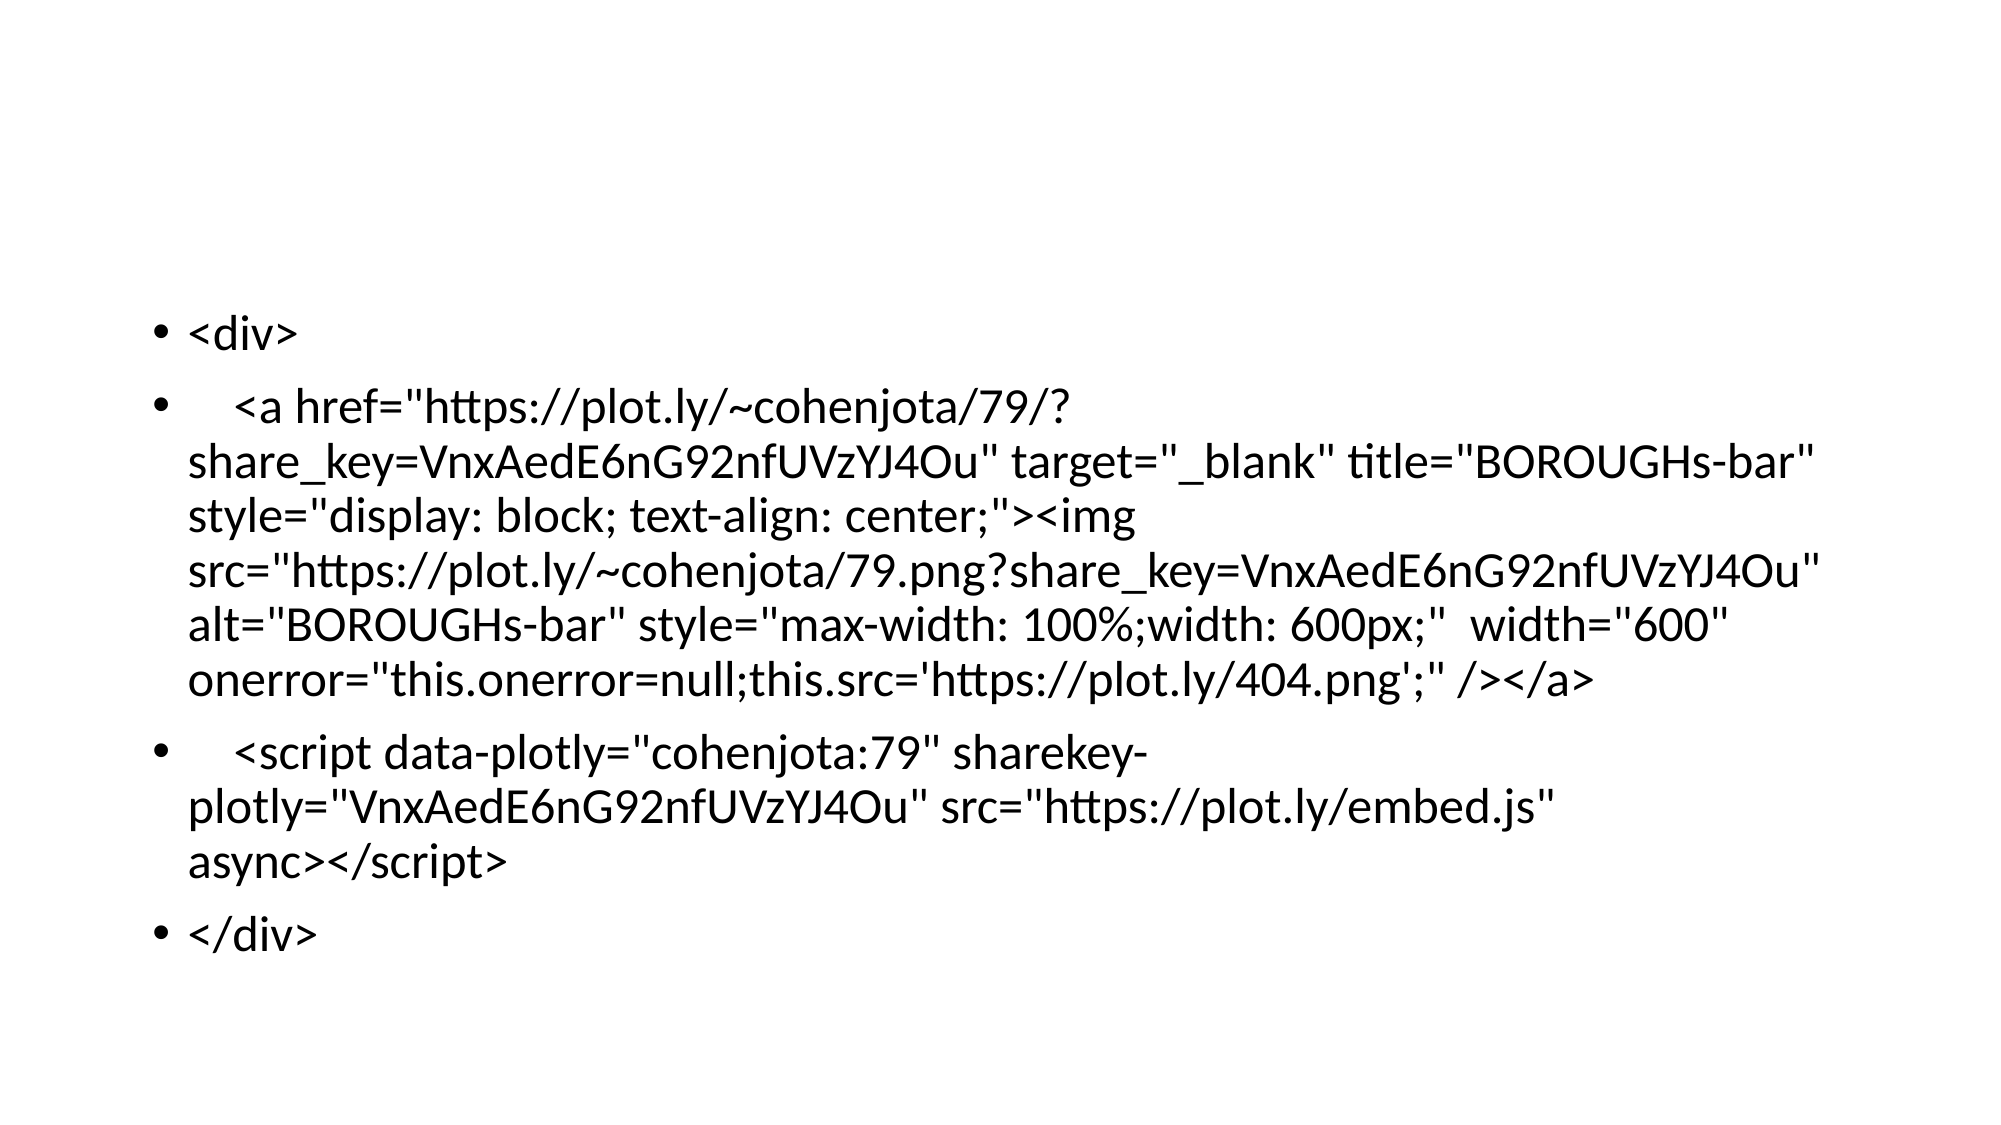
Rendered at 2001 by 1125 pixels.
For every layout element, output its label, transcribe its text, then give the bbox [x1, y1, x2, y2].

list <div> <a href="https://plot.ly/~cohenjota/79/?share_key=VnxAedE6nG92nfUVzYJ4Ou" target="_blank" title="BOROUGHs-bar" style="display: block; text-align: center;"><img src="https://plot.ly/~cohenjota/79.png?share_key=VnxAedE6nG92nfUVzYJ4Ou" alt="BOROUGHs-bar" style="max-width: 100%;width: 600px;" width="600" onerror="this.onerror=null;this.src='https://plot.ly/404.png';" /></a> <script data-plotly="cohenjota:79" sharekey-plotly="VnxAedE6nG92nfUVzYJ4Ou" src="https://plot.ly/embed.js" async></script> </div> [137, 299, 1863, 1014]
